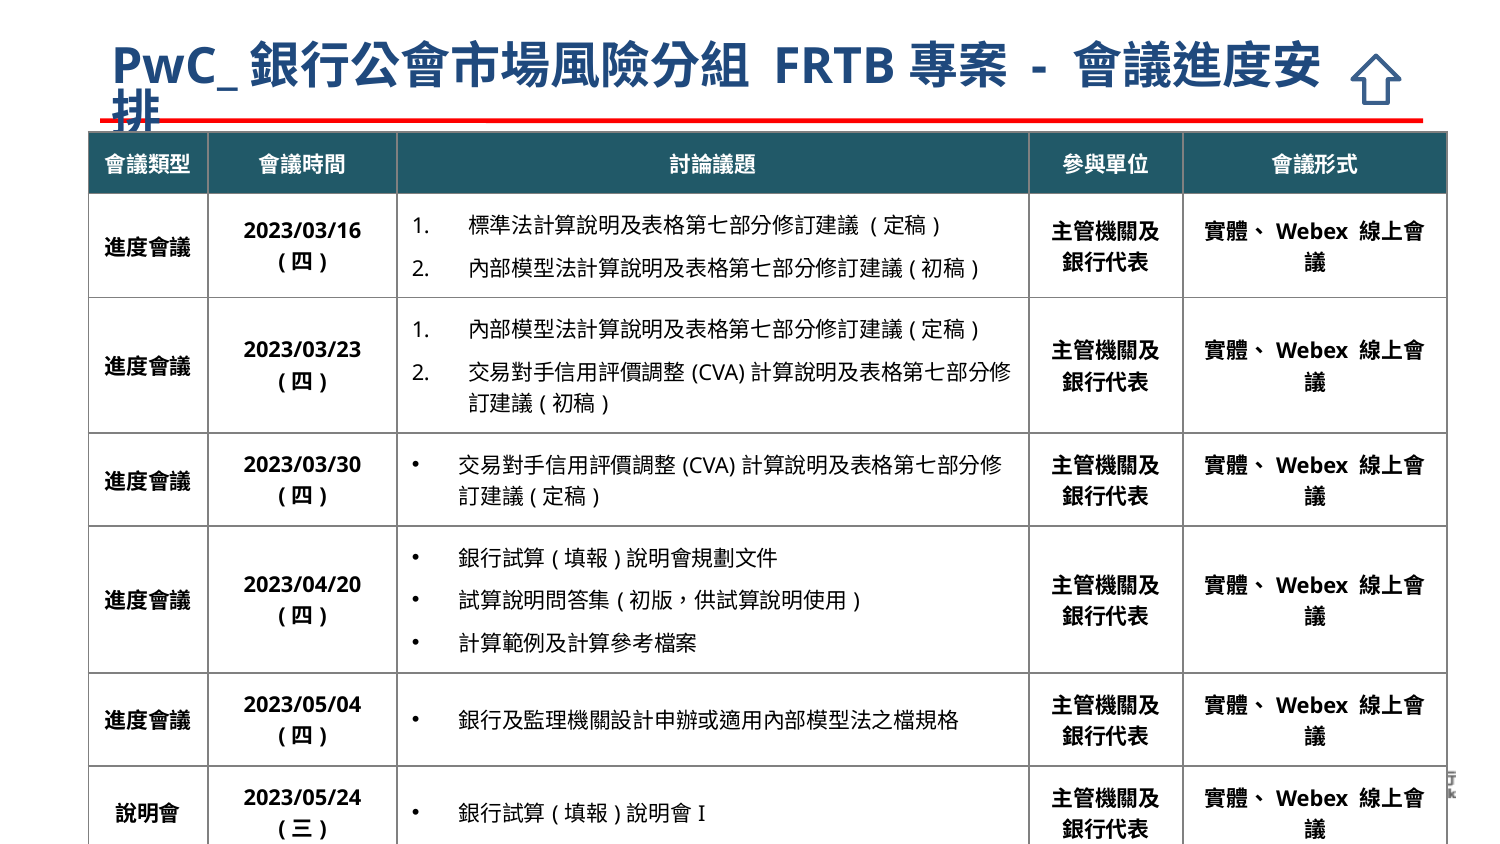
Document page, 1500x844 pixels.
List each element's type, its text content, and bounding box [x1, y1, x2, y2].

table_cell 實體、Webex 線上會議 [1184, 767, 1446, 844]
table_cell 說明會 [89, 767, 207, 844]
table_cell 主管機關及銀行代表 [1030, 194, 1182, 297]
picture [1448, 767, 1456, 803]
text_box [1350, 53, 1402, 105]
table_cell 交易對手信用評價調整(CVA)計算說明及表格第七部分修訂建議(定稿) [398, 434, 1028, 525]
table_cell 進度會議 [89, 434, 207, 525]
table_cell 主管機關及銀行代表 [1030, 527, 1182, 672]
table_cell 進度會議 [89, 527, 207, 672]
table_cell 主管機關及銀行代表 [1030, 434, 1182, 525]
table_cell 銀行及監理機關設計申辦或適用內部模型法之檔規格 [398, 674, 1028, 765]
table_cell 銀行試算(填報)說明會規劃文件 試算說明問答集(初版，供試算說明使用) 計算範例及計算參考檔案 [398, 527, 1028, 672]
table_header 討論議題 [398, 133, 1028, 193]
table_cell 進度會議 [89, 298, 207, 432]
table_header 會議形式 [1184, 133, 1446, 193]
table_cell 實體、Webex 線上會議 [1184, 434, 1446, 525]
table_cell 實體、Webex 線上會議 [1184, 194, 1446, 297]
table_cell 進度會議 [89, 674, 207, 765]
table_cell 2023/03/30(四) [209, 434, 396, 525]
table_cell 主管機關及銀行代表 [1030, 298, 1182, 432]
table_cell 2023/03/16(四) [209, 194, 396, 297]
table_header 參與單位 [1030, 133, 1182, 193]
table_cell 2023/04/20(四) [209, 527, 396, 672]
table_cell 銀行試算(填報)說明會I [398, 767, 1028, 844]
table_cell 主管機關及銀行代表 [1030, 674, 1182, 765]
table_cell 標準法計算說明及表格第七部分修訂建議 (定稿) 內部模型法計算說明及表格第七部分修訂建議(初稿) [398, 194, 1028, 297]
table_cell 2023/03/23(四) [209, 298, 396, 432]
table_cell 實體、Webex 線上會議 [1184, 674, 1446, 765]
table_cell 2023/05/24(三) [209, 767, 396, 844]
table_header 會議時間 [209, 133, 396, 193]
table_cell 主管機關及銀行代表 [1030, 767, 1182, 844]
table_cell 實體、Webex 線上會議 [1184, 298, 1446, 432]
table_cell 進度會議 [89, 194, 207, 297]
table_cell 2023/05/04(四) [209, 674, 396, 765]
table_cell 實體、Webex 線上會議 [1184, 527, 1446, 672]
title PwC_銀行公會市場風險分組 FRTB專案 - 會議進度安排 [100, 33, 1353, 112]
table_header 會議類型 [89, 133, 207, 193]
table_cell 內部模型法計算說明及表格第七部分修訂建議(定稿) 交易對手信用評價調整(CVA)計算說明及表格第七部分修訂建議(初稿) [398, 298, 1028, 432]
